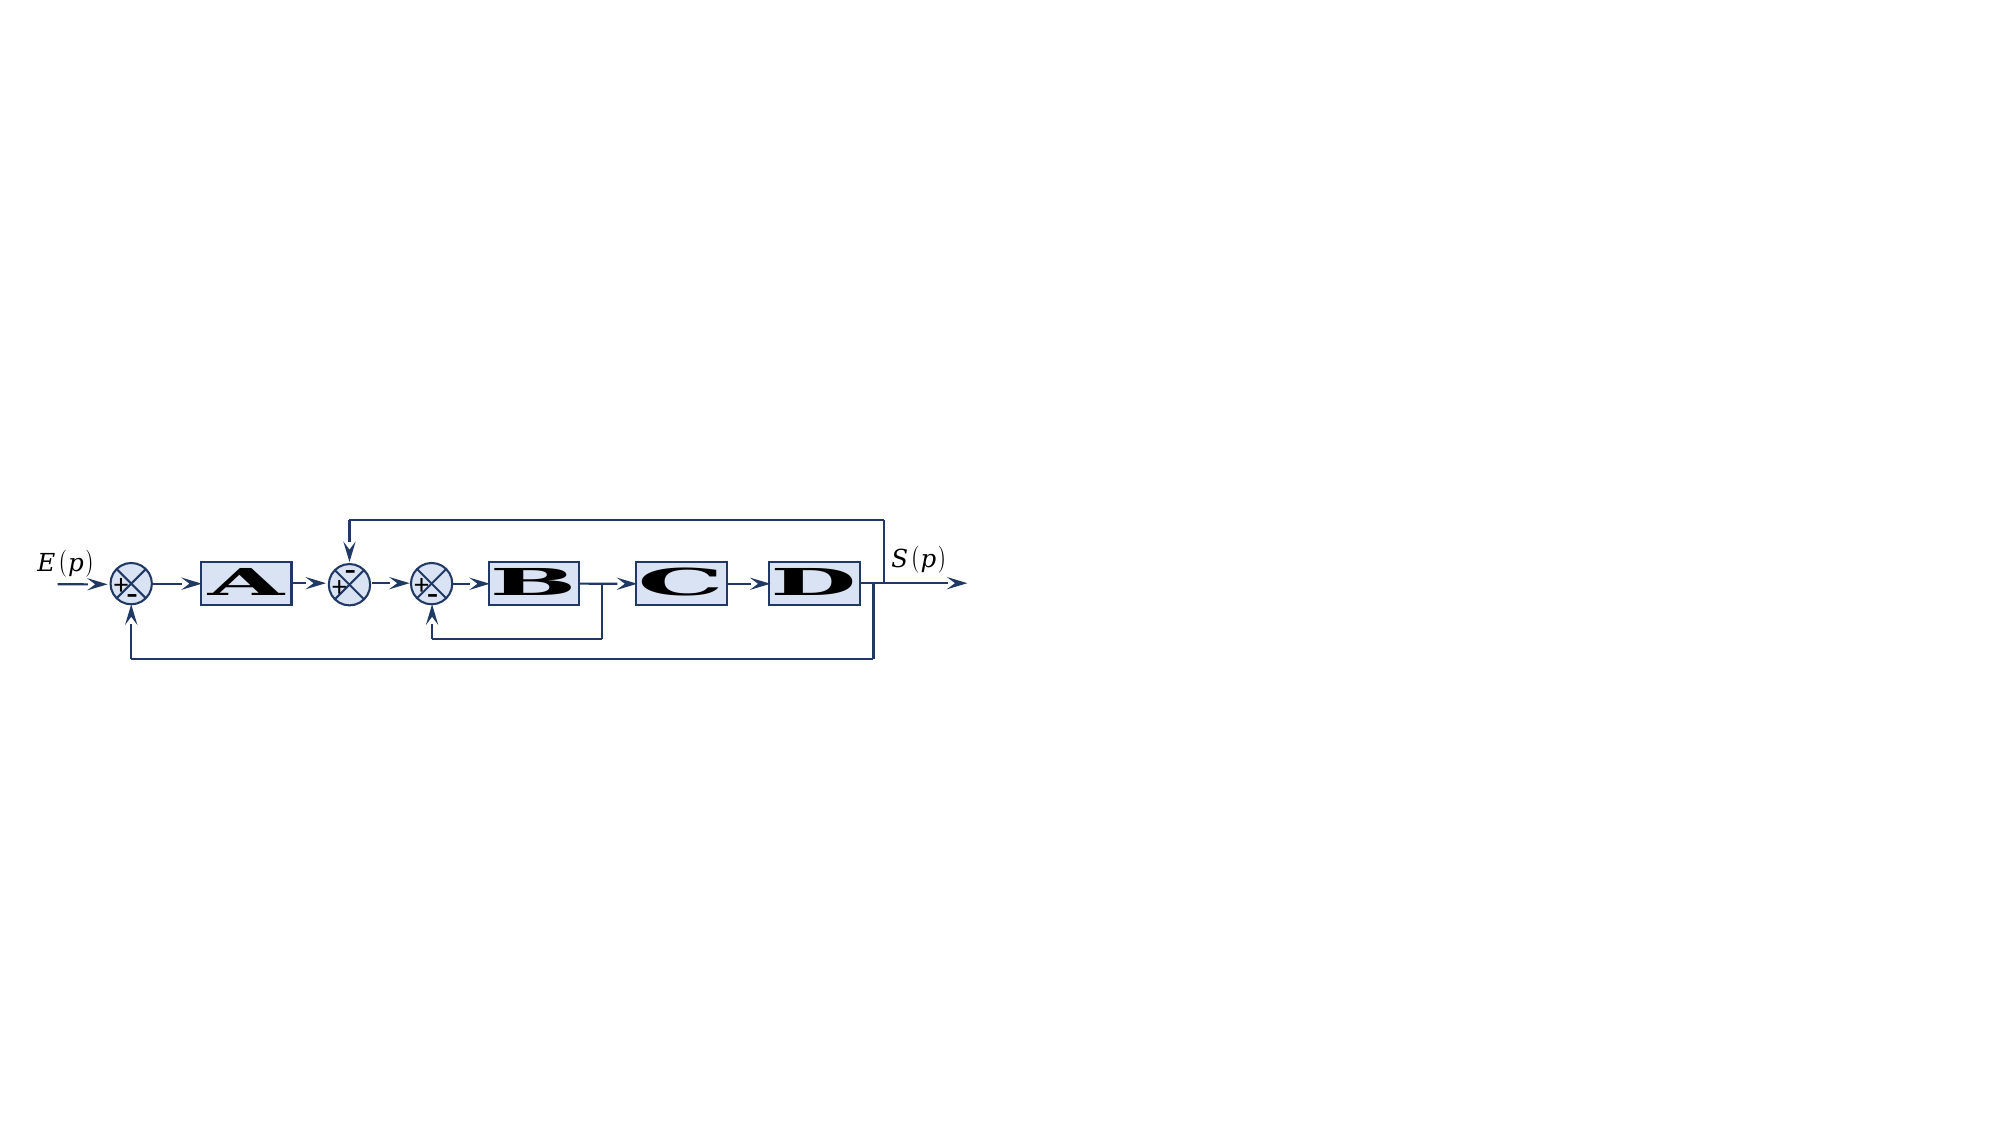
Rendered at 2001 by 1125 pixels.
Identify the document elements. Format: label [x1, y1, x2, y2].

text_box [399, 558, 453, 623]
text_box [99, 558, 152, 623]
text_box [317, 537, 371, 610]
